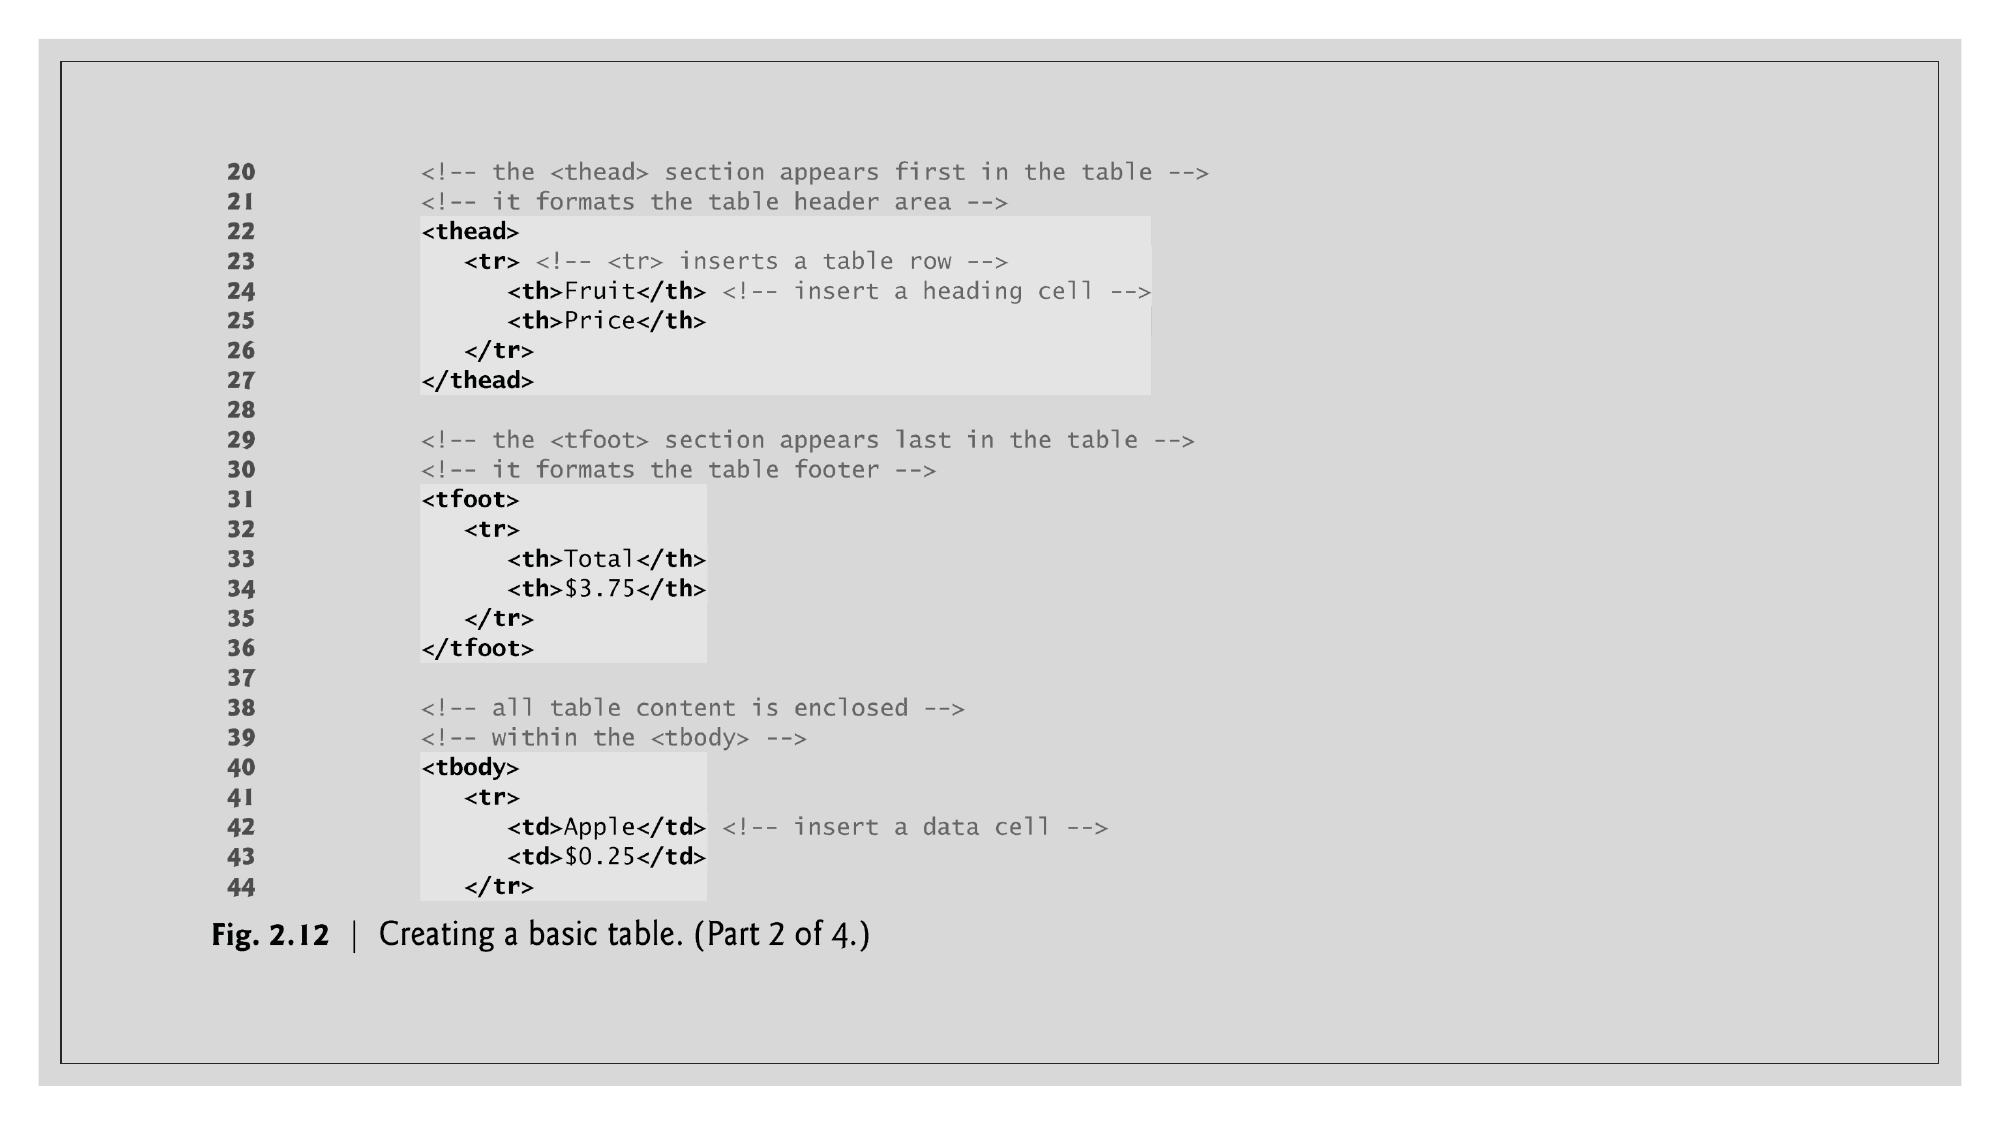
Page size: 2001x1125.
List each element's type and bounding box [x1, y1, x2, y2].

picture [165, 107, 1666, 1018]
